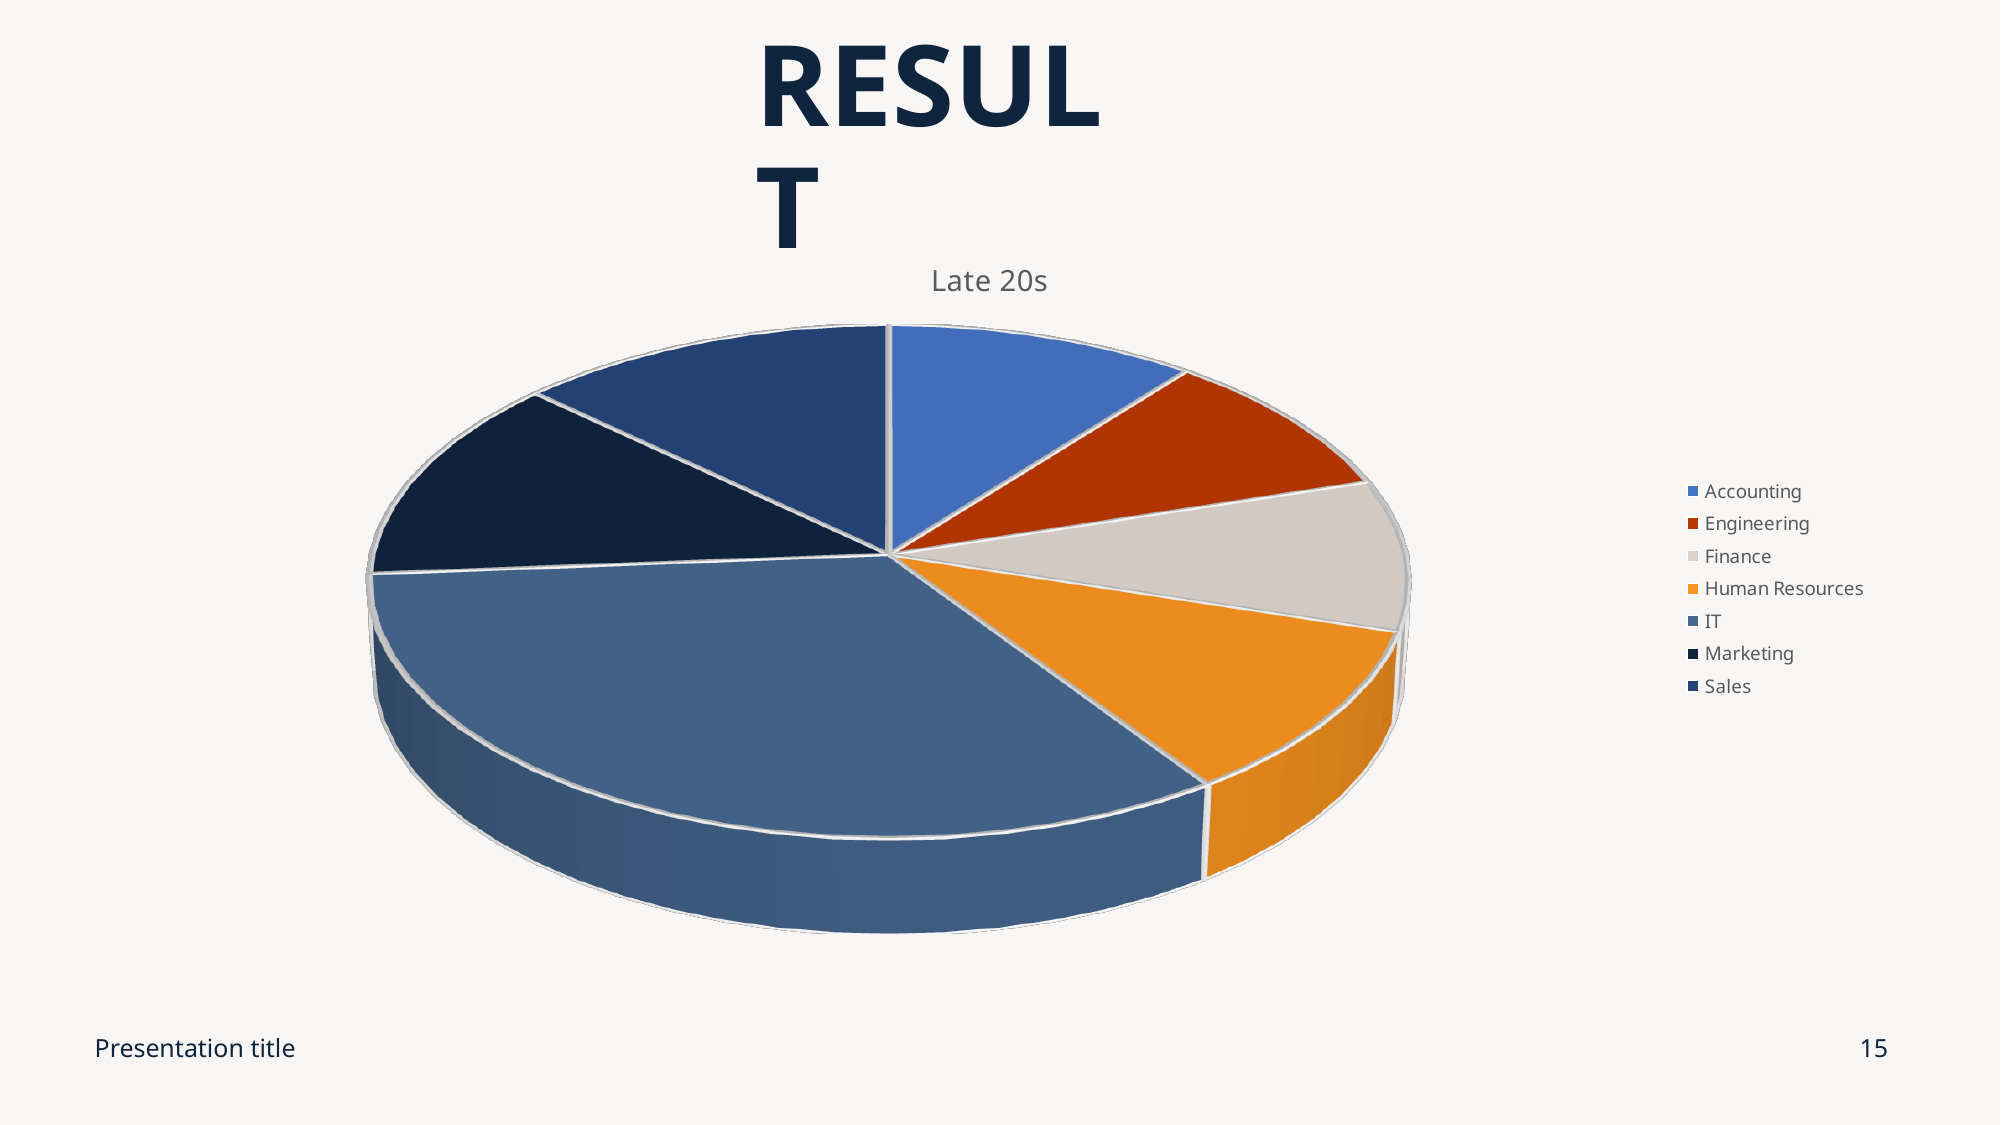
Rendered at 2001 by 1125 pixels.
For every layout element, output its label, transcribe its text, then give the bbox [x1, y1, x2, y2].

slide_number 15 [1836, 1020, 1912, 1080]
chart [96, 229, 1883, 948]
footer Presentation title [79, 1020, 755, 1080]
title RESULT [740, 59, 1129, 229]
